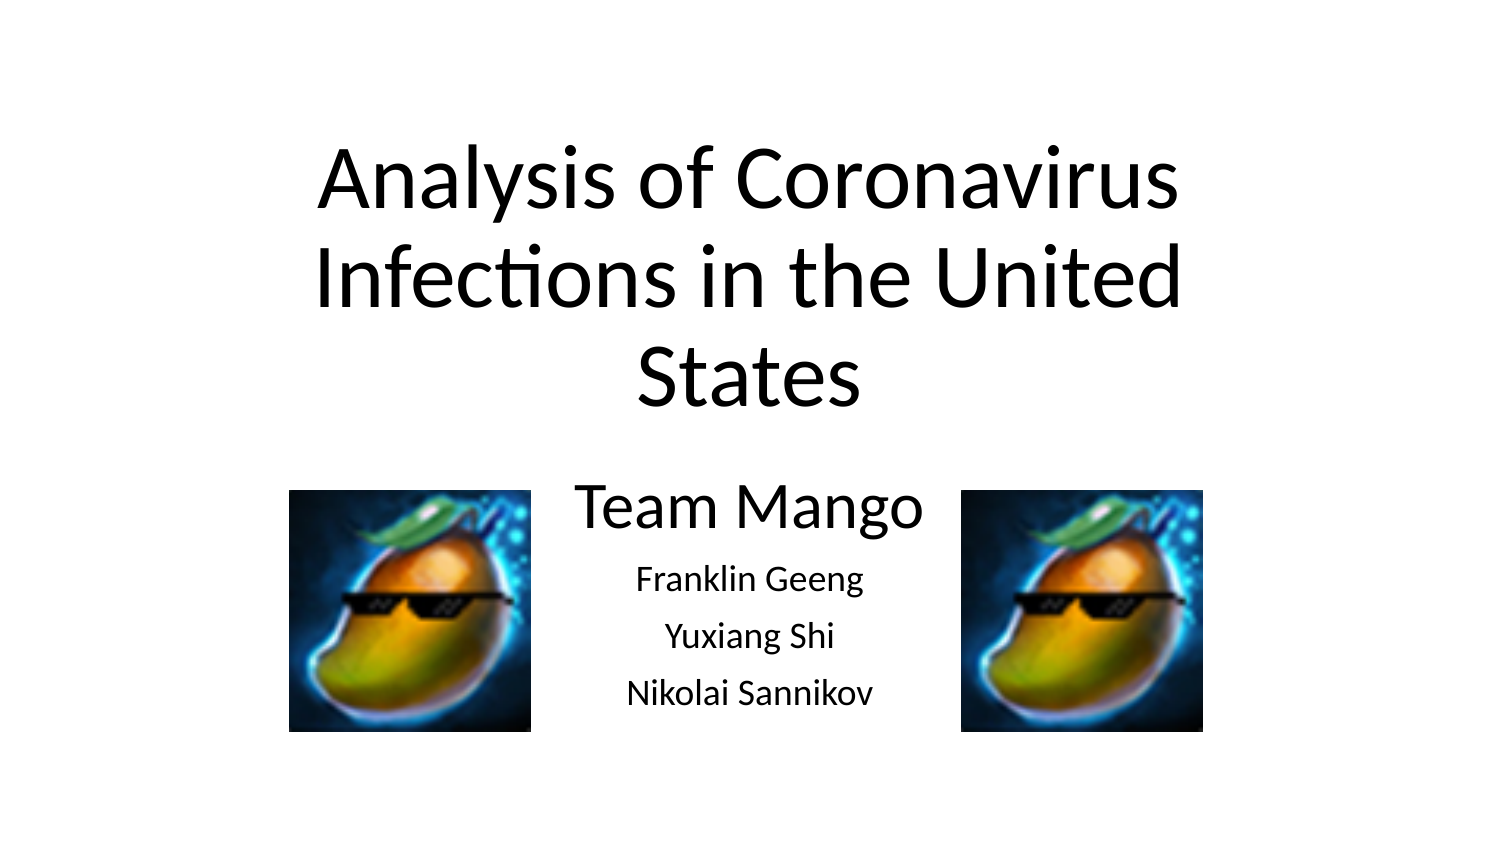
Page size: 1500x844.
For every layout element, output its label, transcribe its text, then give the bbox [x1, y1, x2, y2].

picture [289, 490, 531, 732]
title Analysis of Coronavirus Infections in the United States [187, 138, 1313, 432]
picture [961, 490, 1203, 732]
subtitle Team Mango Franklin Geeng Yuxiang Shi Nikolai Sannikov [51, 464, 1449, 784]
